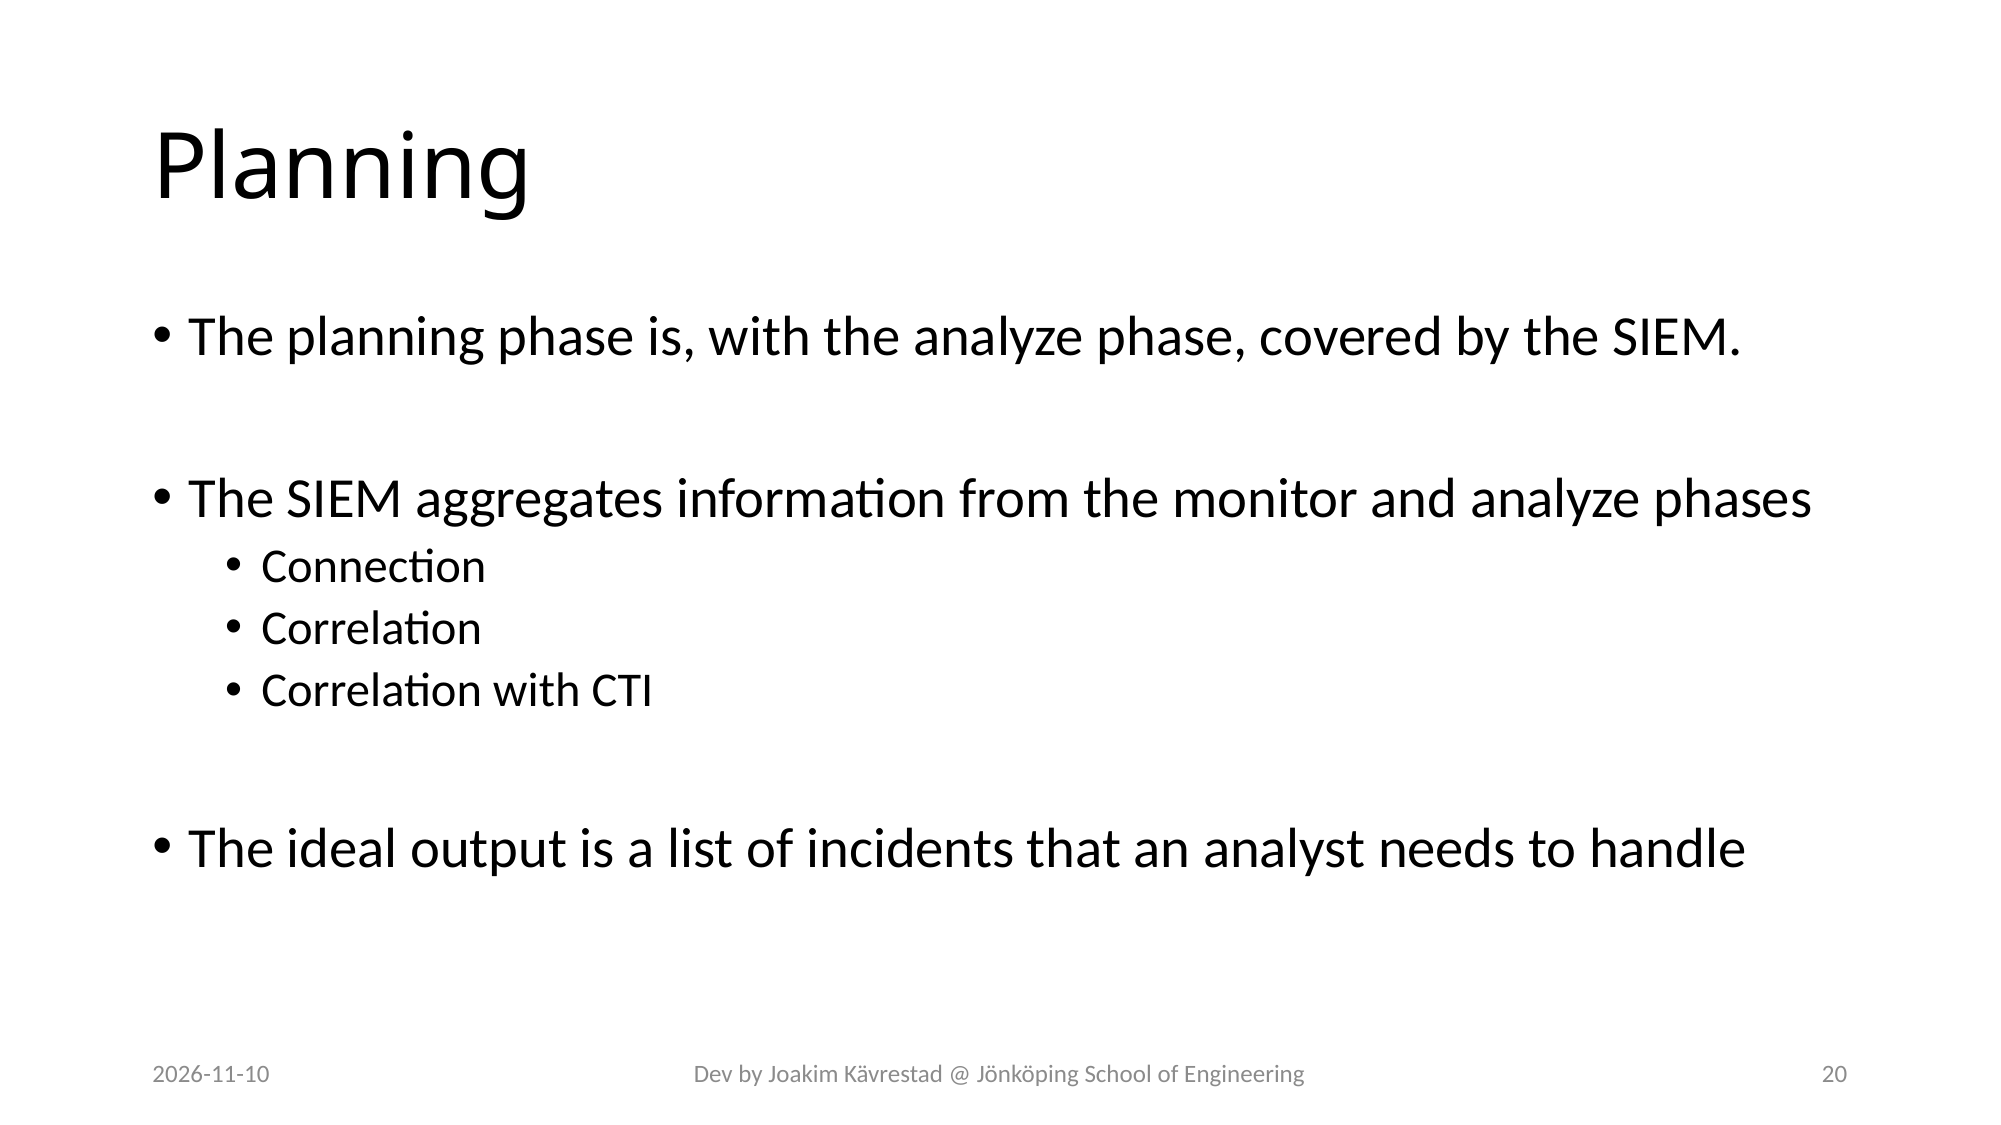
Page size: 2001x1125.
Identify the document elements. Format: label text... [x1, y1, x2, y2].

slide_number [137, 1042, 588, 1103]
list The planning phase is, with the analyze phase, covered by the SIEM. The SIEM aggregates information from the monitor and analyze phases Connection Correlation Correlation with CTI The ideal output is a list of incidents that an analyst needs to handle [137, 299, 1863, 1014]
footer Dev by Joakim Kävrestad @ Jönköping School of Engineering [662, 1042, 1338, 1103]
slide_number 20 [1412, 1042, 1863, 1103]
title Planning [137, 59, 1863, 278]
